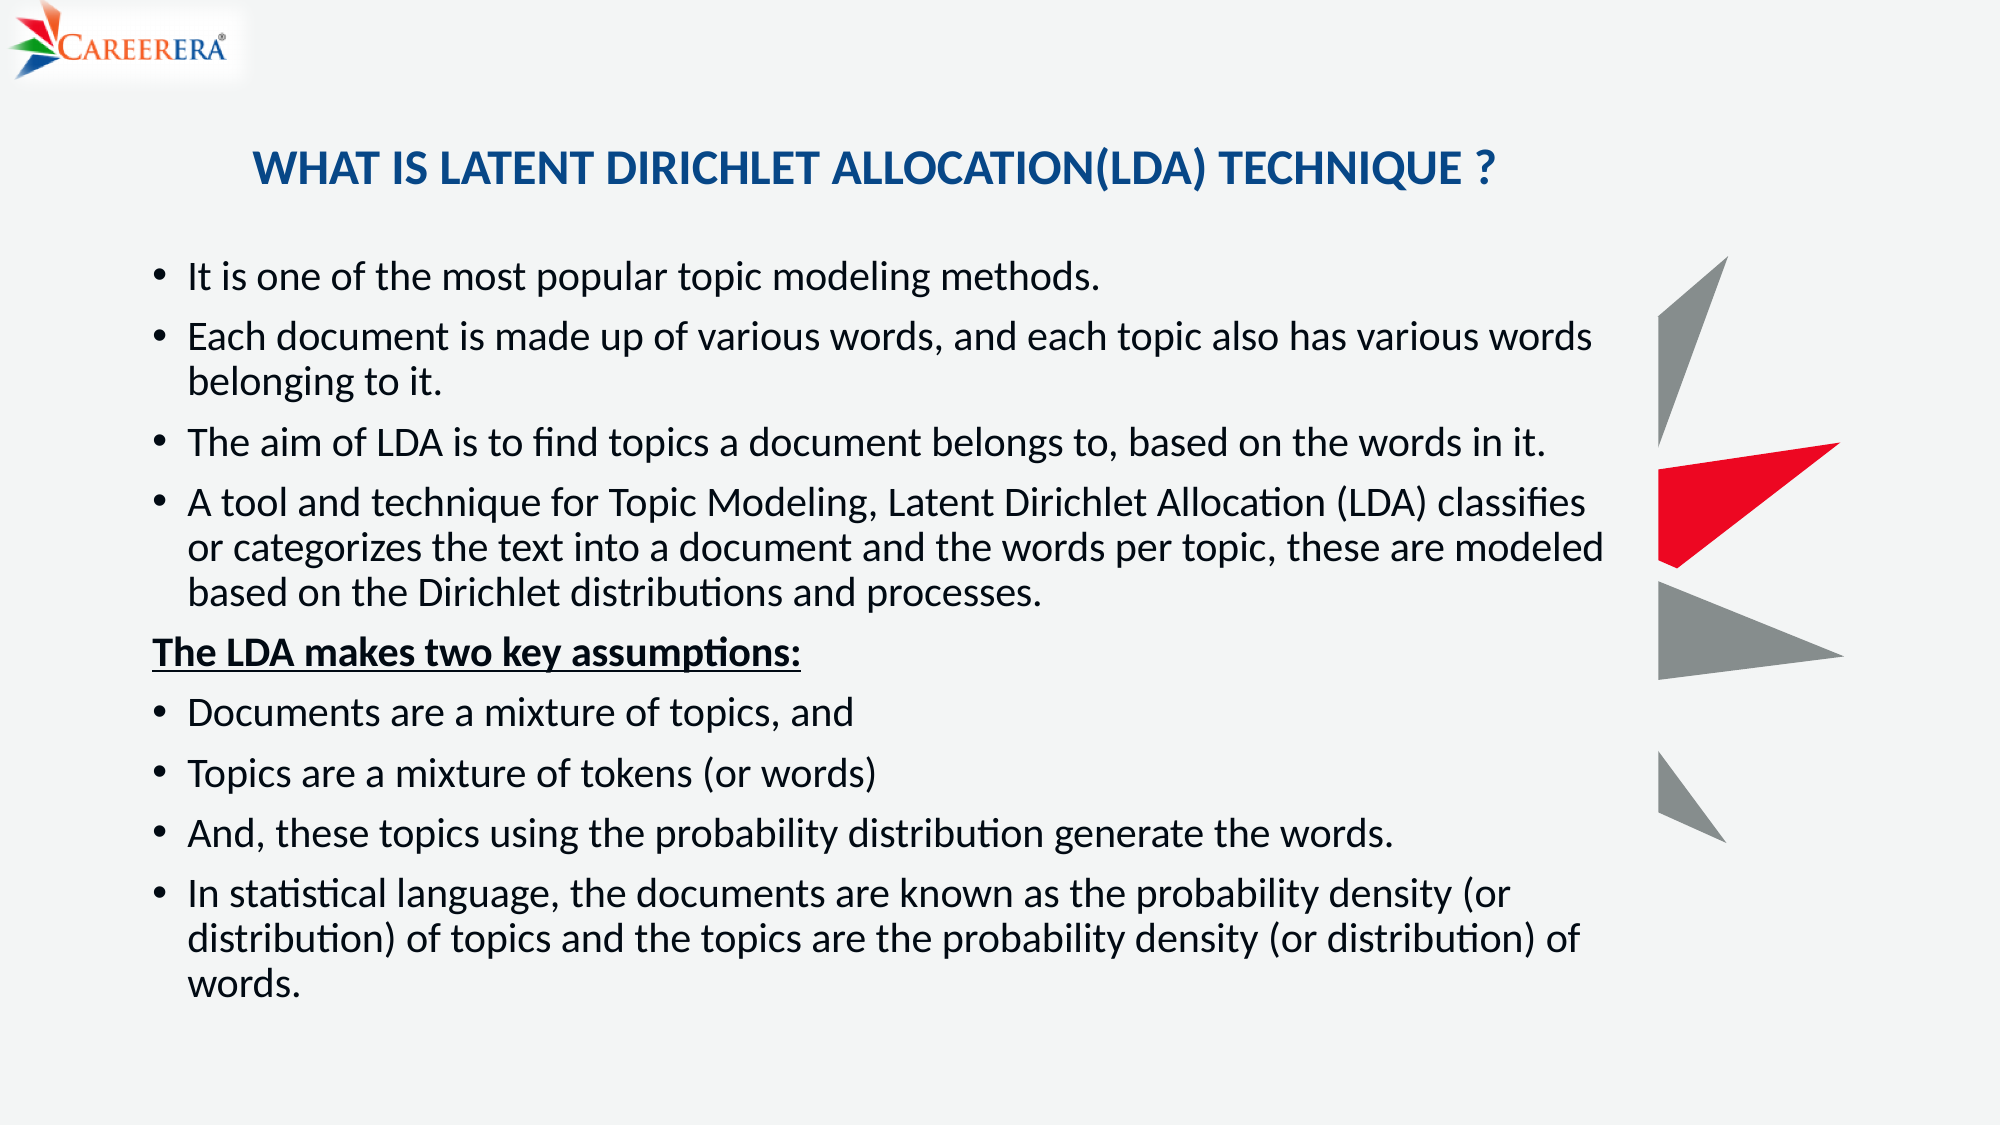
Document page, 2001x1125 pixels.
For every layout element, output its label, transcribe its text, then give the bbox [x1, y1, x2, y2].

title WHAT IS LATENT DIRICHLET ALLOCATION(LDA) TECHNIQUE ? [133, 59, 1617, 278]
picture [0, 0, 262, 99]
list It is one of the most popular topic modeling methods. Each document is made up of various words, and each topic also has various words belonging to it. The aim of LDA is to find topics a document belongs to, based on the words in it. A tool and technique for Topic Modeling, Latent Dirichlet Allocation (LDA) classifies or categorizes the text into a document and the words per topic, these are modeled based on the Dirichlet distributions and processes. The LDA makes two key assumptions: Documents are a mixture of topics, and Topics are a mixture of tokens (or words) And, these topics using the probability distribution generate the words. In statistical language, the documents are known as the probability density (or distribution) of topics and the topics are the probability density (or distribution) of words. [137, 243, 1622, 1018]
